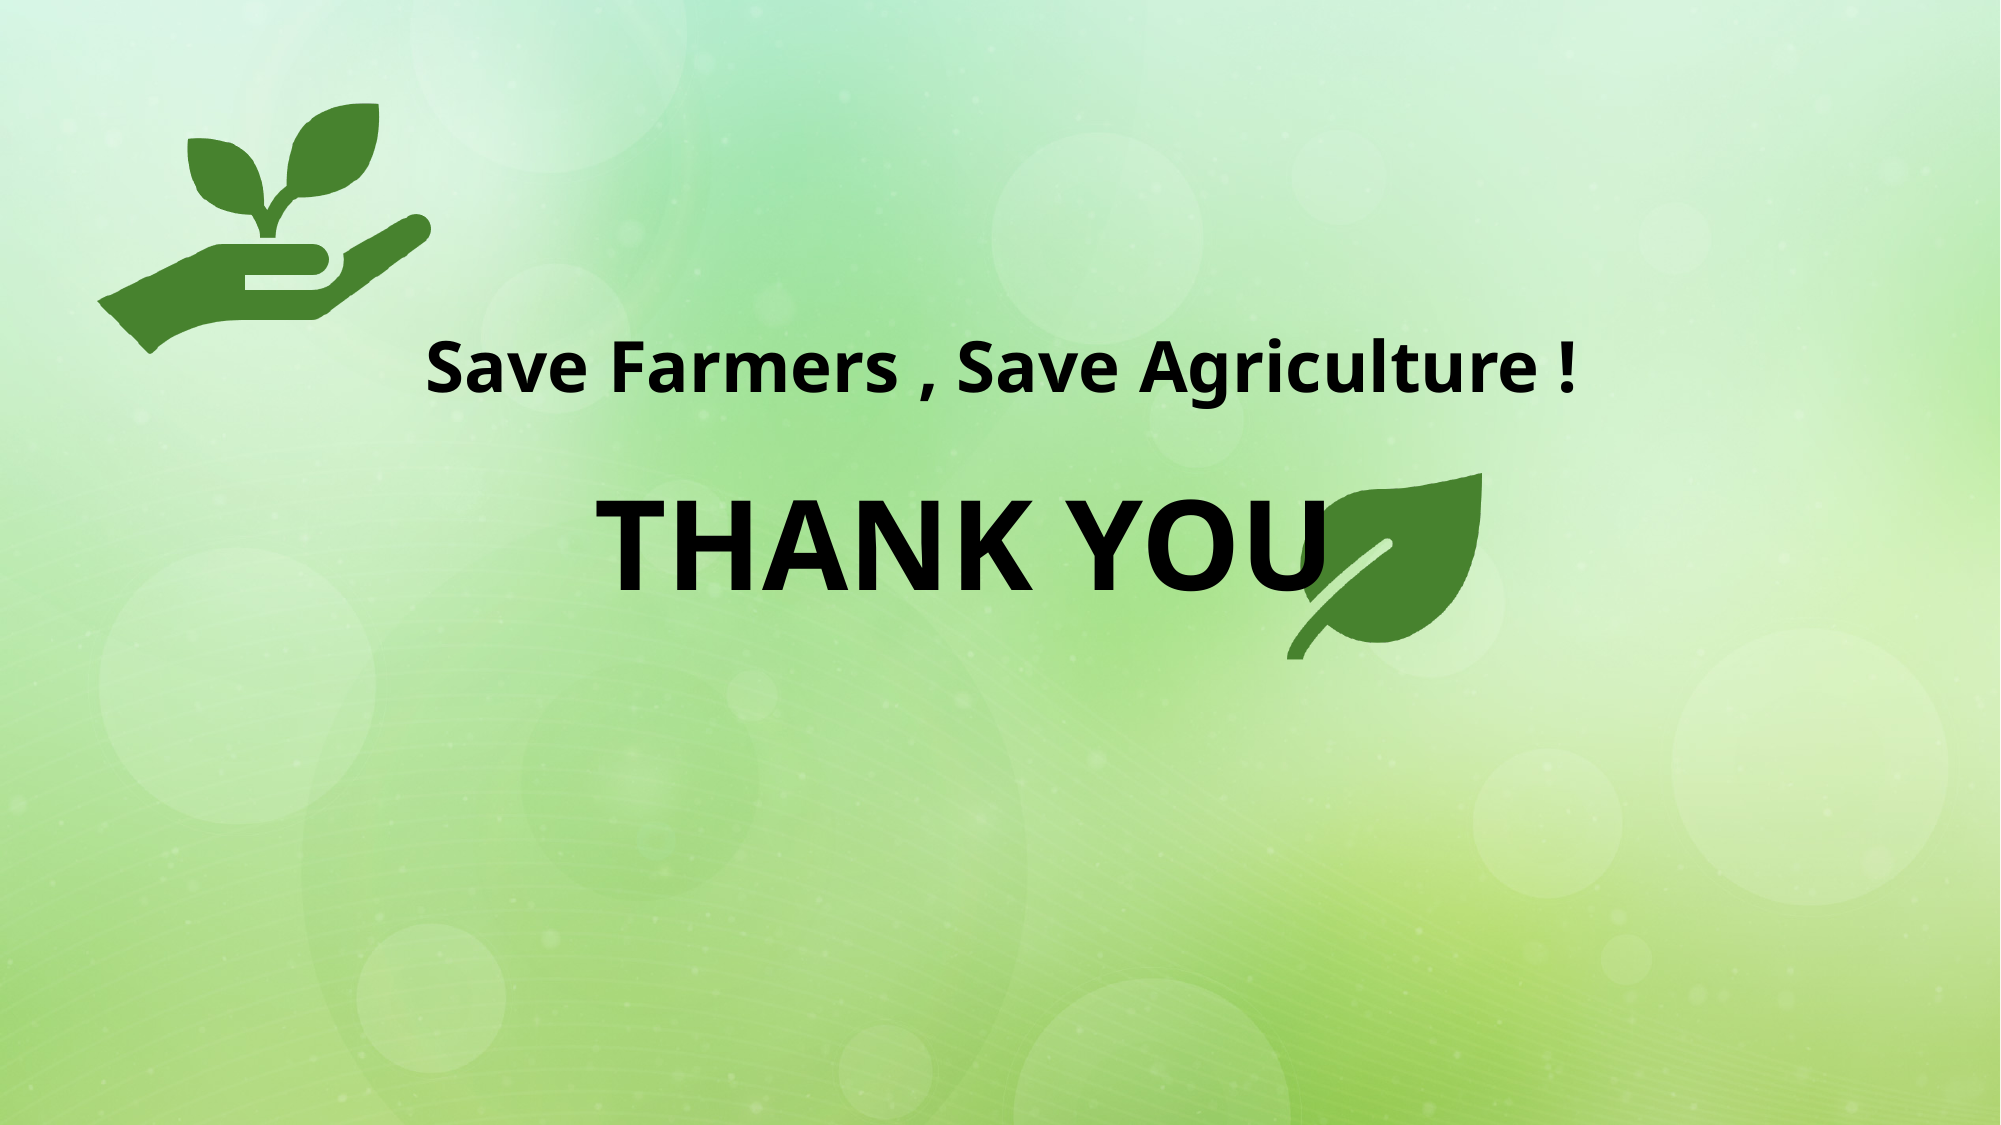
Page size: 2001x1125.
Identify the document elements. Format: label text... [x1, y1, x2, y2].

picture [0, 0, 2001, 1125]
title Save Farmers , Save Agriculture ! [314, 323, 1595, 501]
text_box THANK YOU [579, 457, 1252, 623]
